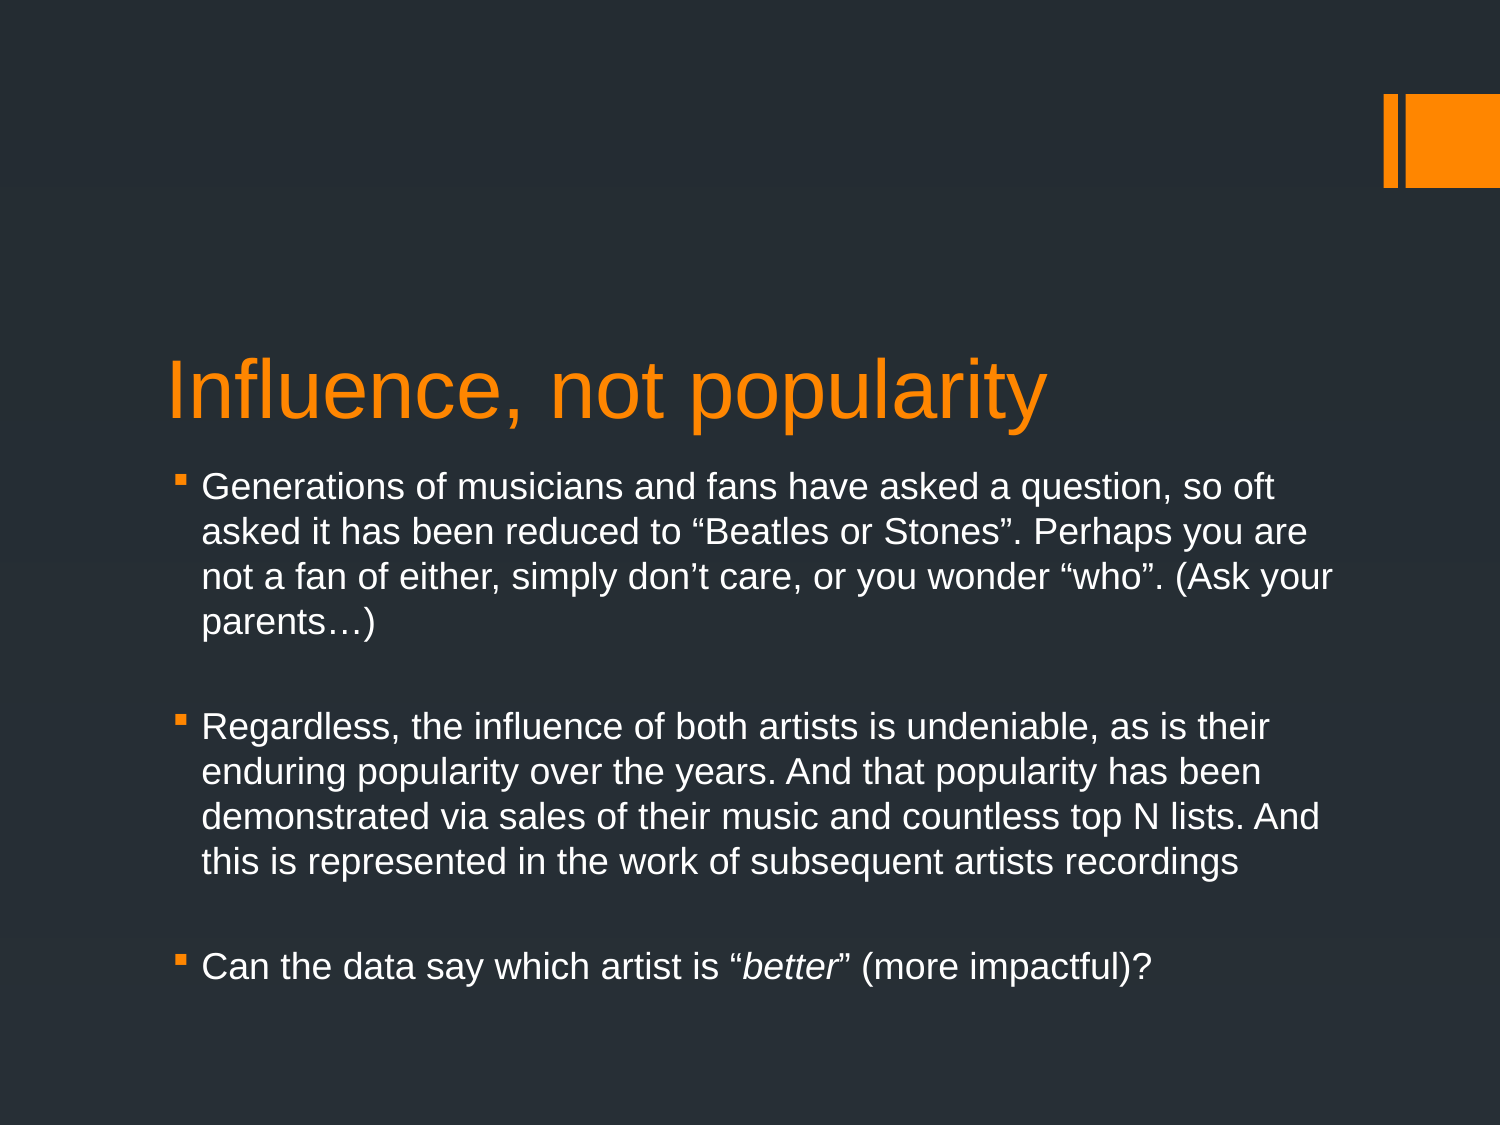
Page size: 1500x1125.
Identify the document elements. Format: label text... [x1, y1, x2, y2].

title Influence, not popularity [150, 253, 1350, 443]
list Generations of musicians and fans have asked a question, so oft asked it has been reduced to “Beatles or Stones”. Perhaps you are not a fan of either, simply don’t care, or you wonder “who”. (Ask your parents…) Regardless, the influence of both artists is undeniable, as is their enduring popularity over the years. And that popularity has been demonstrated via sales of their music and countless top N lists. And this is represented in the work of subsequent artists recordings Can the data say which artist is “better” (more impactful)? [150, 454, 1350, 1035]
